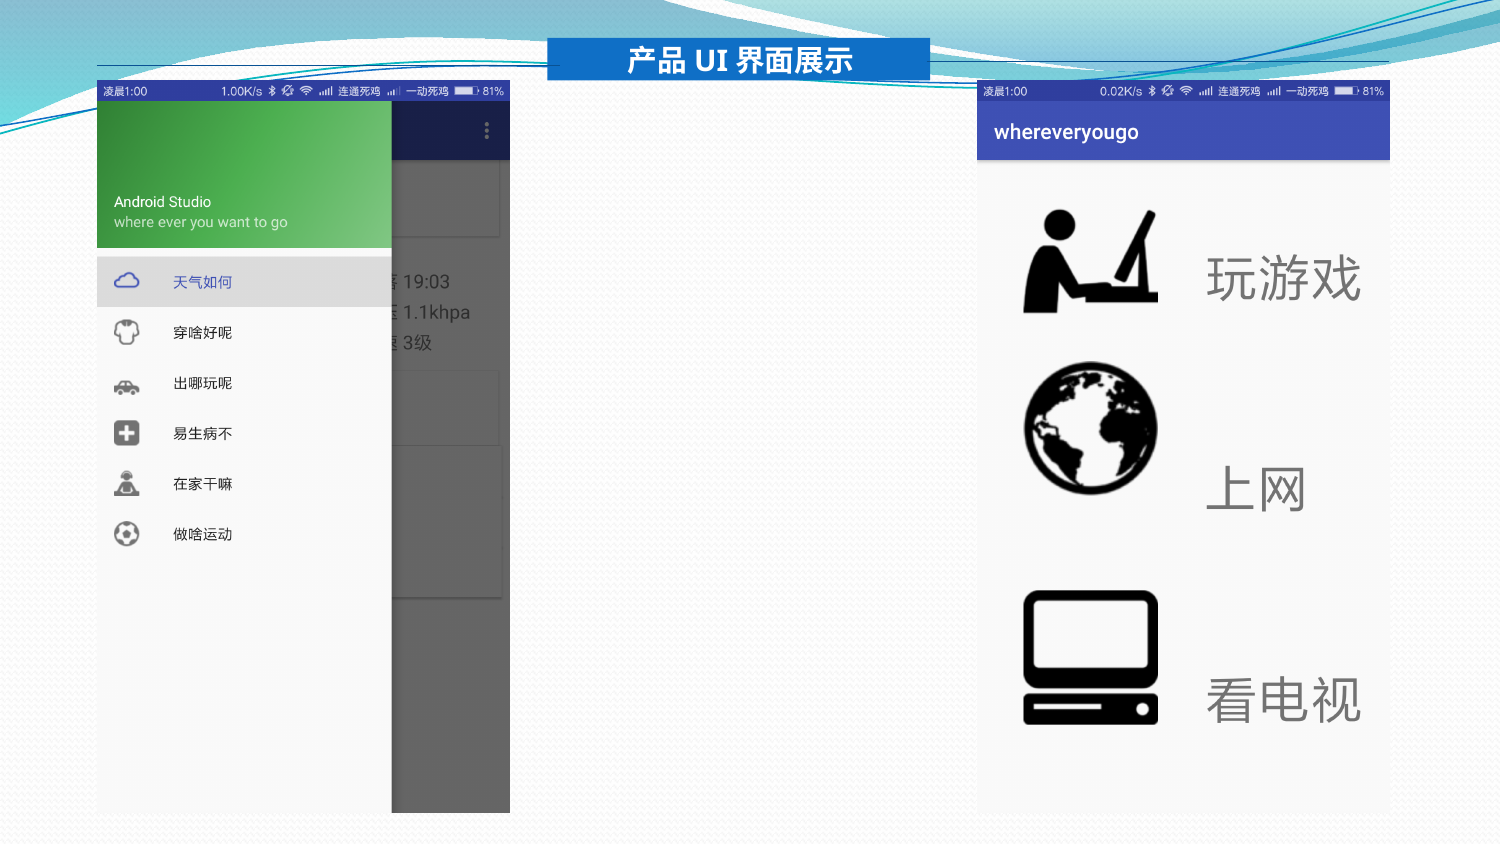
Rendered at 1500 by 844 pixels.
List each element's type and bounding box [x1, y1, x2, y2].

picture [96, 80, 510, 813]
picture [976, 80, 1390, 813]
text_box [96, 34, 1390, 86]
